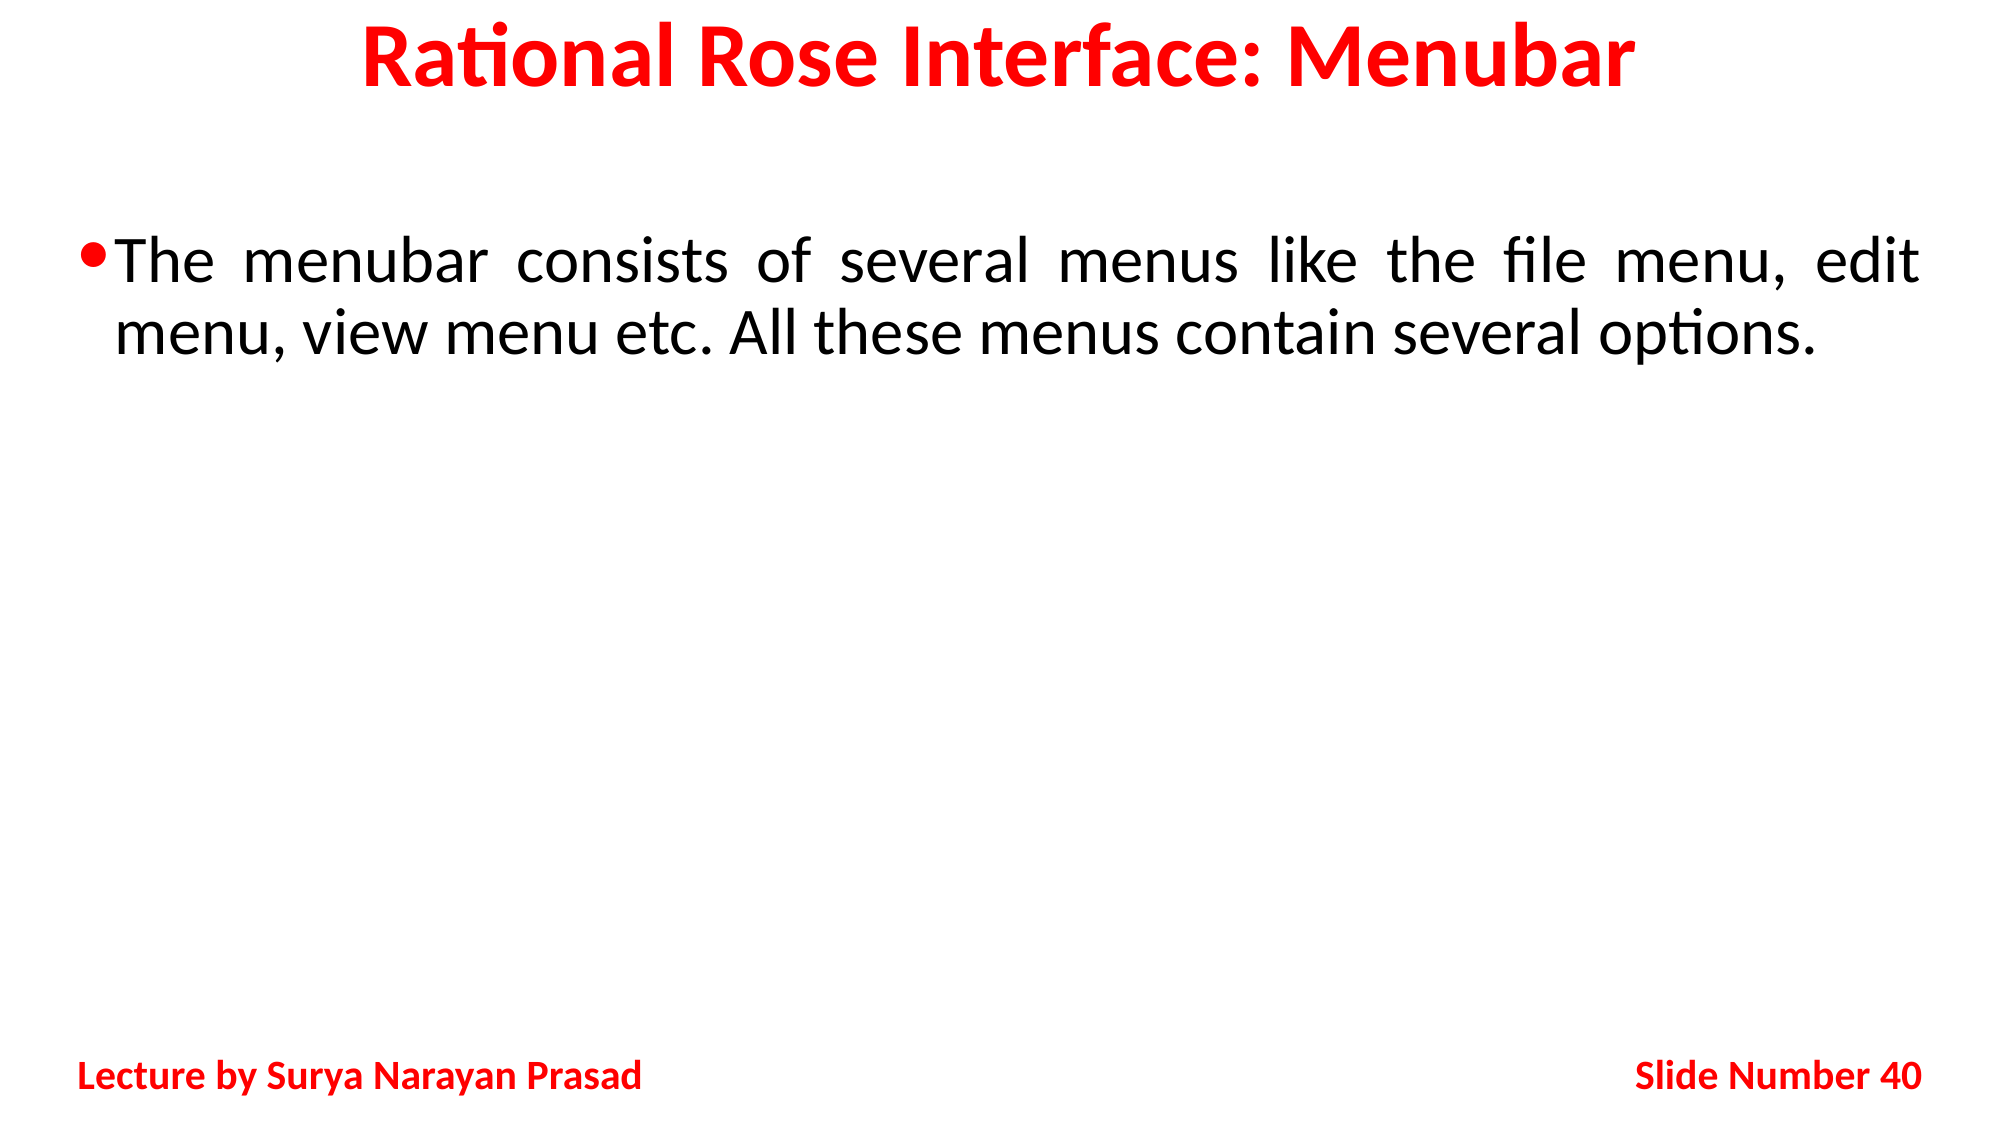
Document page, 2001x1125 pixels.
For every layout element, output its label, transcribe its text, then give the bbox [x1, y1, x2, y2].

footer Lecture by Surya Narayan Prasad [62, 1042, 688, 1103]
title Rational Rose Interface: Menubar [0, 0, 2000, 125]
list The menubar consists of several menus like the file menu, edit menu, view menu etc. All these menus contain several options. [62, 217, 1938, 1014]
slide_number Slide Number 40 [1524, 1042, 1938, 1103]
